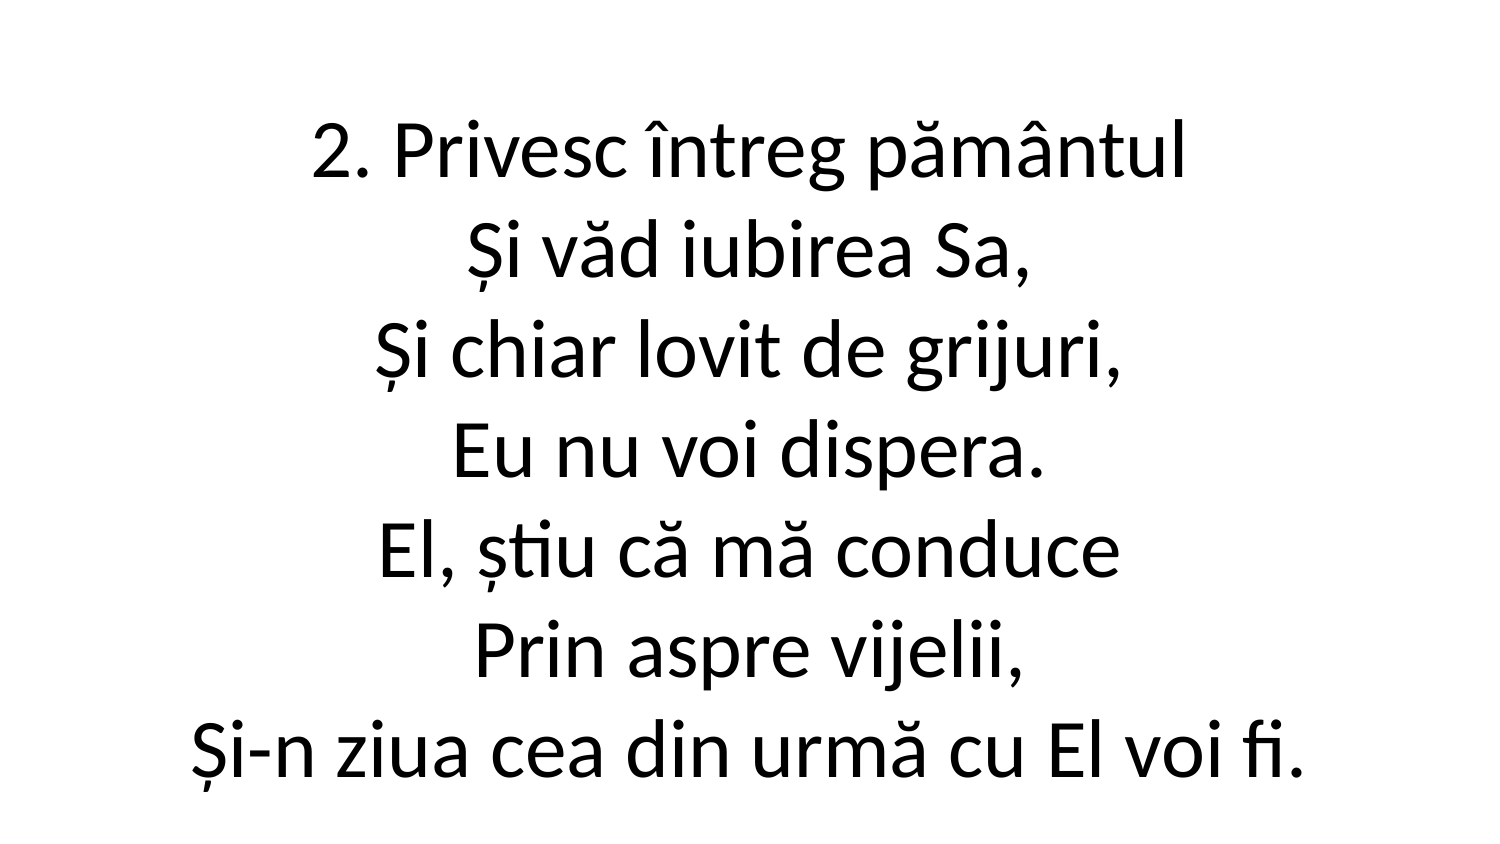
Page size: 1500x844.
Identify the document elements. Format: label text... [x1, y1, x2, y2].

text_box 2. Privesc întreg pământul Și văd iubirea Sa, Și chiar lovit de grijuri, Eu nu voi dispera. El, știu că mă conduce Prin aspre vijelii, Și-n ziua cea din urmă cu El voi fi. [175, 42, 1324, 802]
